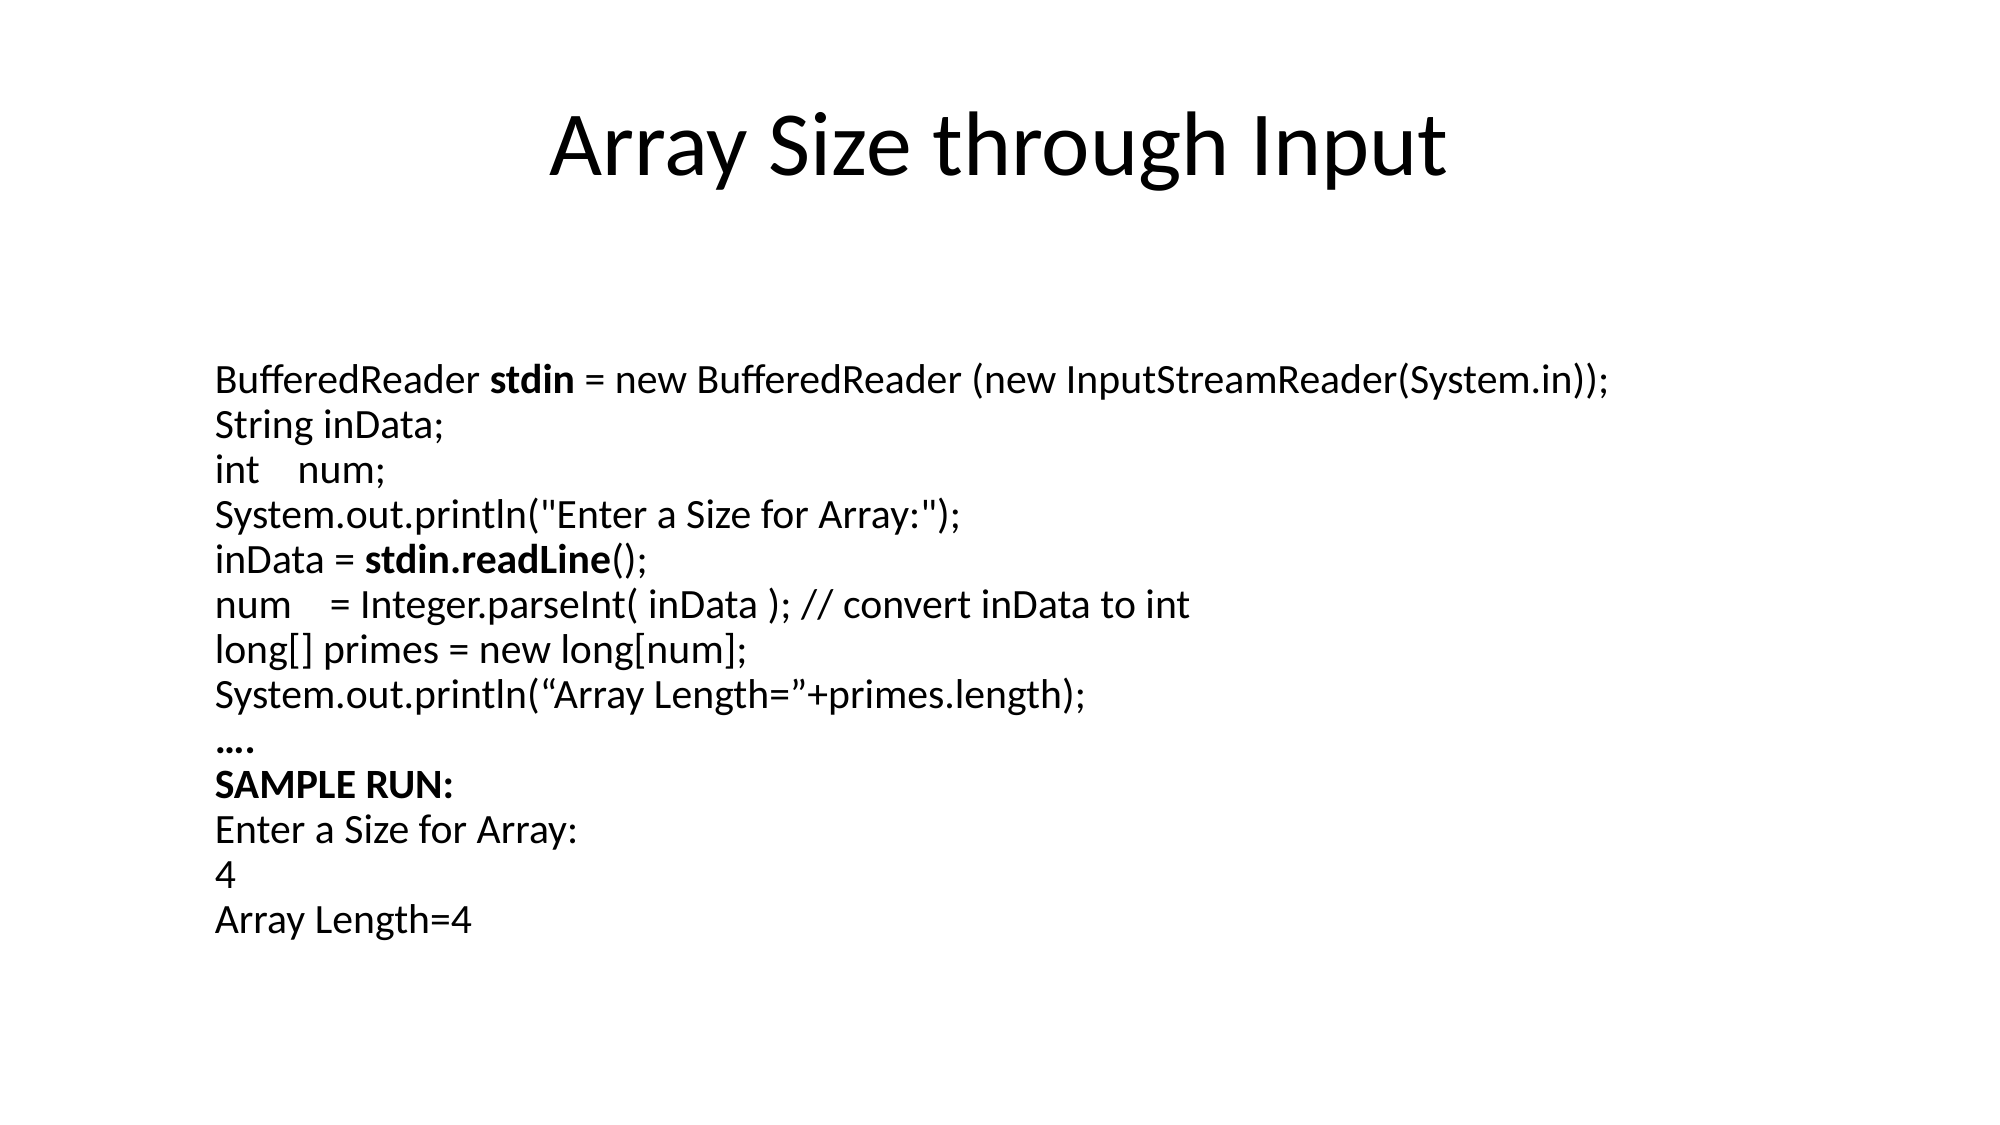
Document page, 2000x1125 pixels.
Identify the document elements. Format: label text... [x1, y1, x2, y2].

list BufferedReader stdin = new BufferedReader (new InputStreamReader(System.in)); String inData; int num; System.out.println("Enter a Size for Array:"); inData = stdin.readLine(); num = Integer.parseInt( inData ); // convert inData to int long[] primes = new long[num]; System.out.println(“Array Length=”+primes.length); …. SAMPLE RUN: Enter a Size for Array: 4 Array Length=4 [199, 299, 1938, 1013]
title Array Size through Input [99, 45, 1900, 233]
